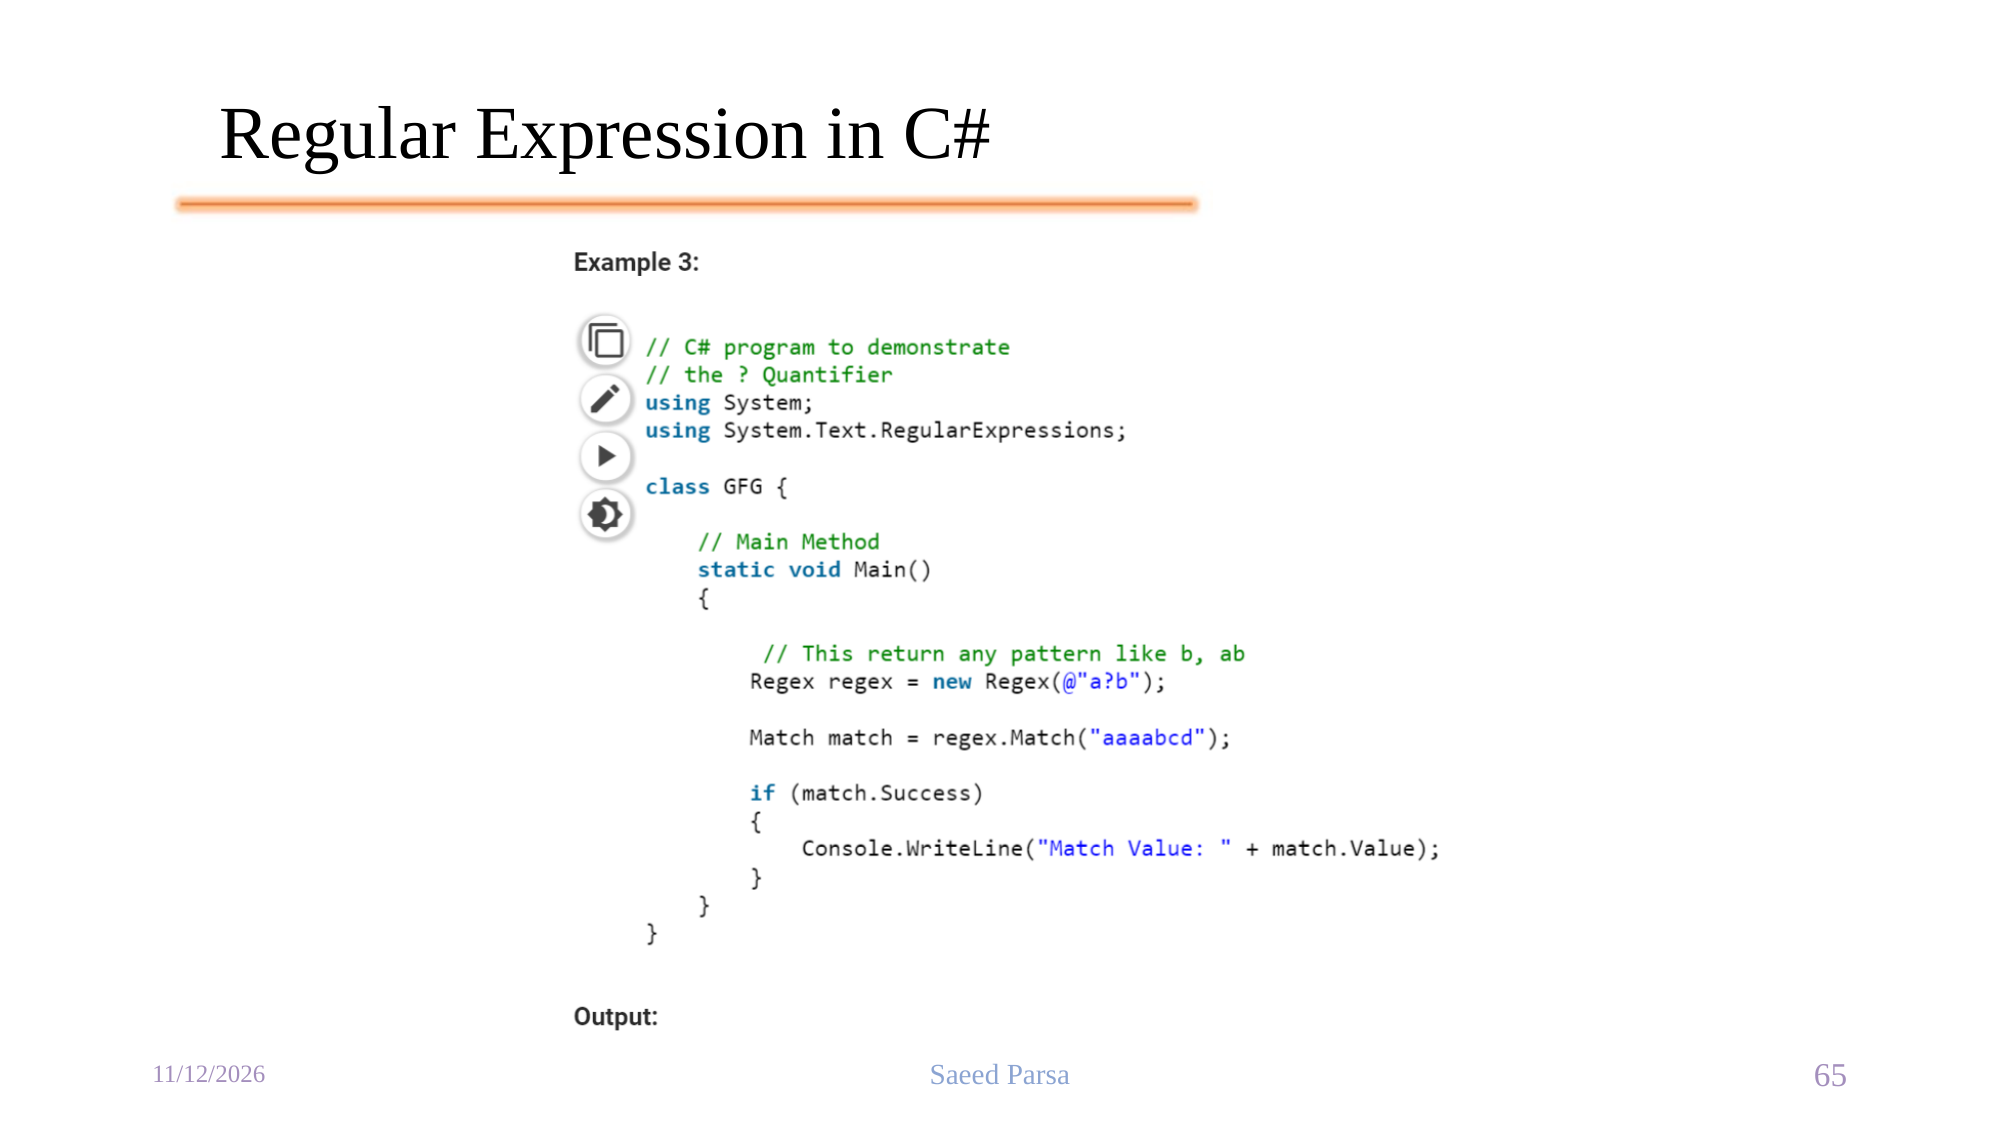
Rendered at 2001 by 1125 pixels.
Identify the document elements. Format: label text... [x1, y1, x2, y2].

slide_number 65 [1412, 1042, 1863, 1103]
title Regular Expression in C# [204, 86, 1585, 182]
footer Saeed Parsa [662, 1056, 1338, 1103]
picture [152, 181, 1450, 1056]
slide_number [137, 1042, 588, 1103]
